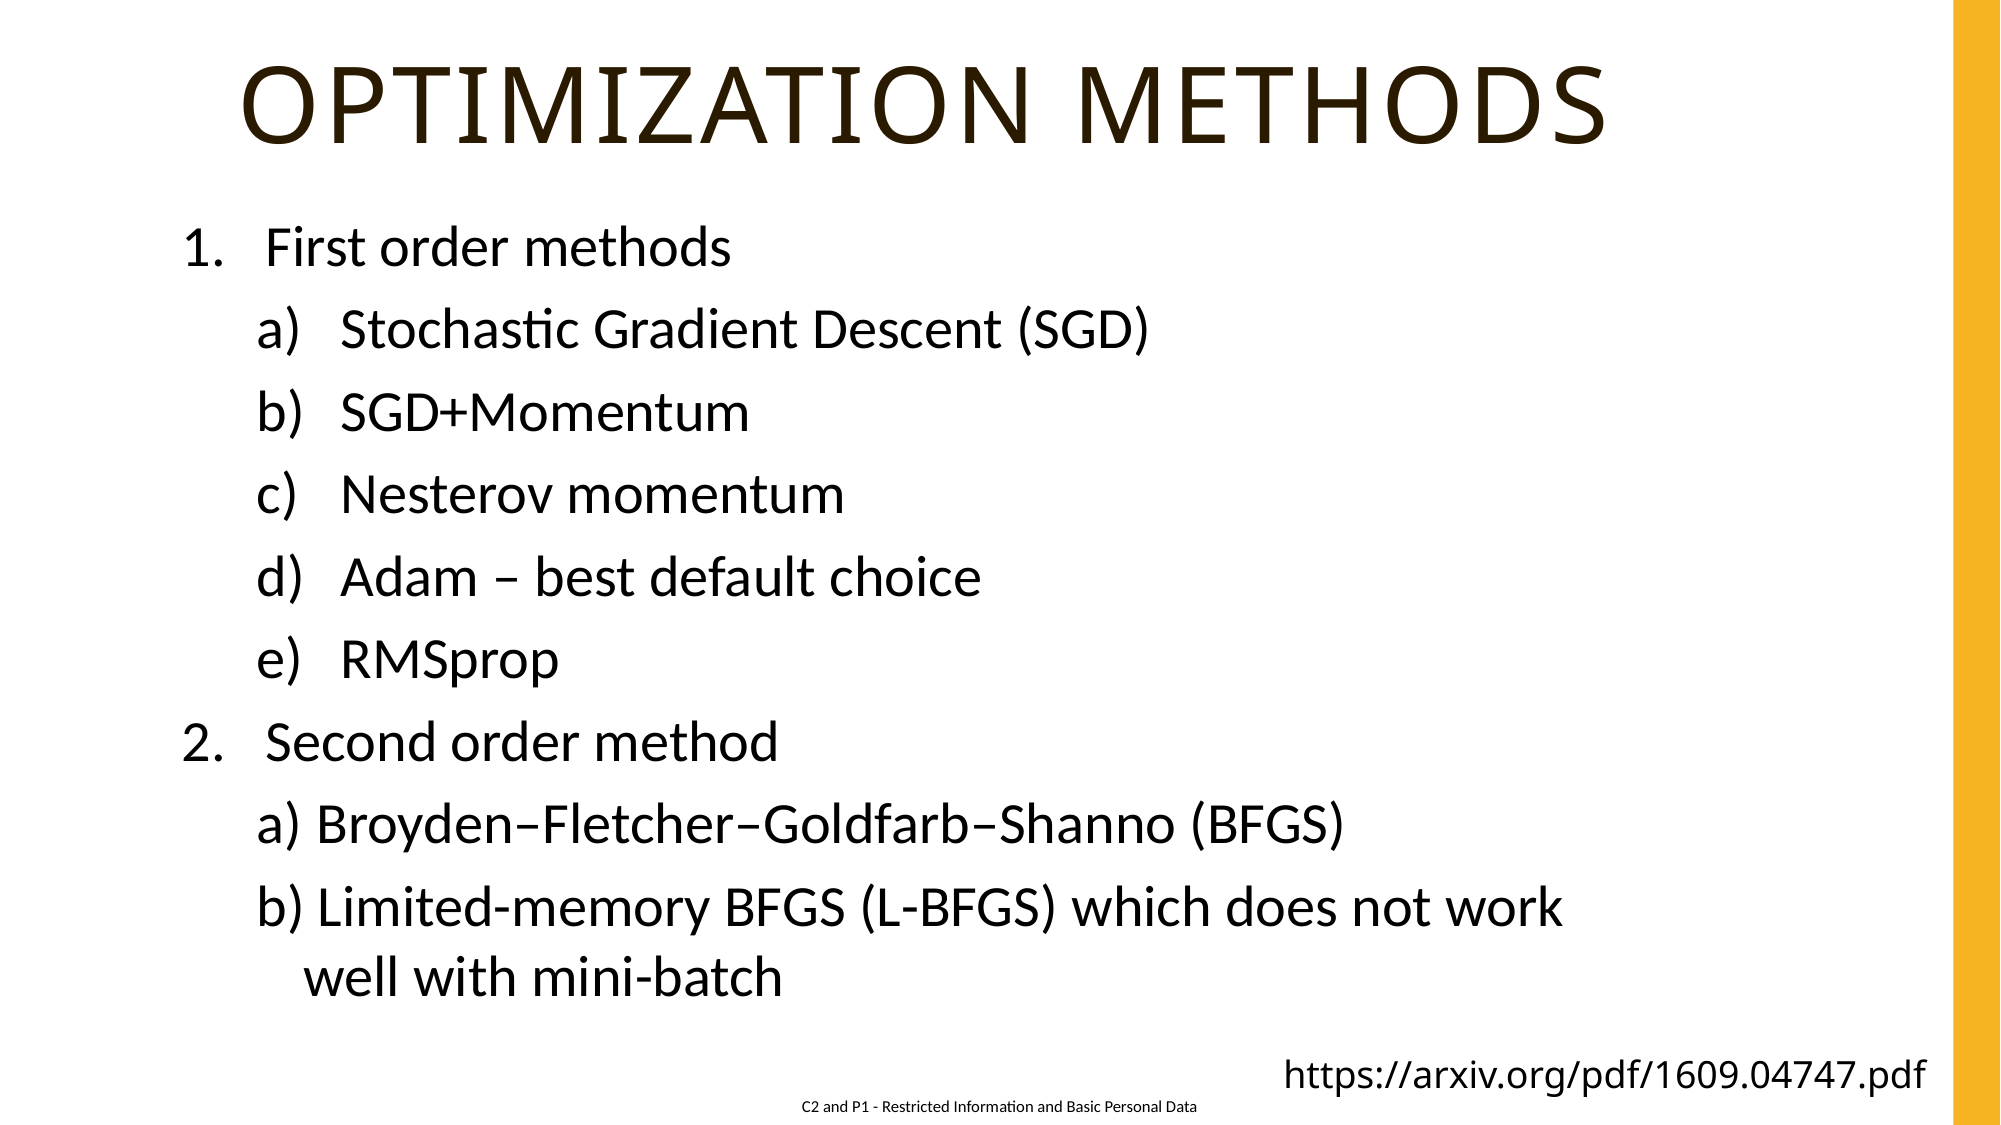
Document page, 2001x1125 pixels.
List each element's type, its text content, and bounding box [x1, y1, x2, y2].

text_box https://arxiv.org/pdf/1609.04747.pdf [1268, 1043, 1942, 1103]
text_box First order methods Stochastic Gradient Descent (SGD) SGD+Momentum Nesterov momentum Adam – best default choice RMSprop Second order method Broyden–Fletcher–Goldfarb–Shanno (BFGS) Limited-memory BFGS (L-BFGS) which does not work well with mini-batch [166, 200, 1661, 1016]
title Optimization methods [222, 44, 1892, 201]
